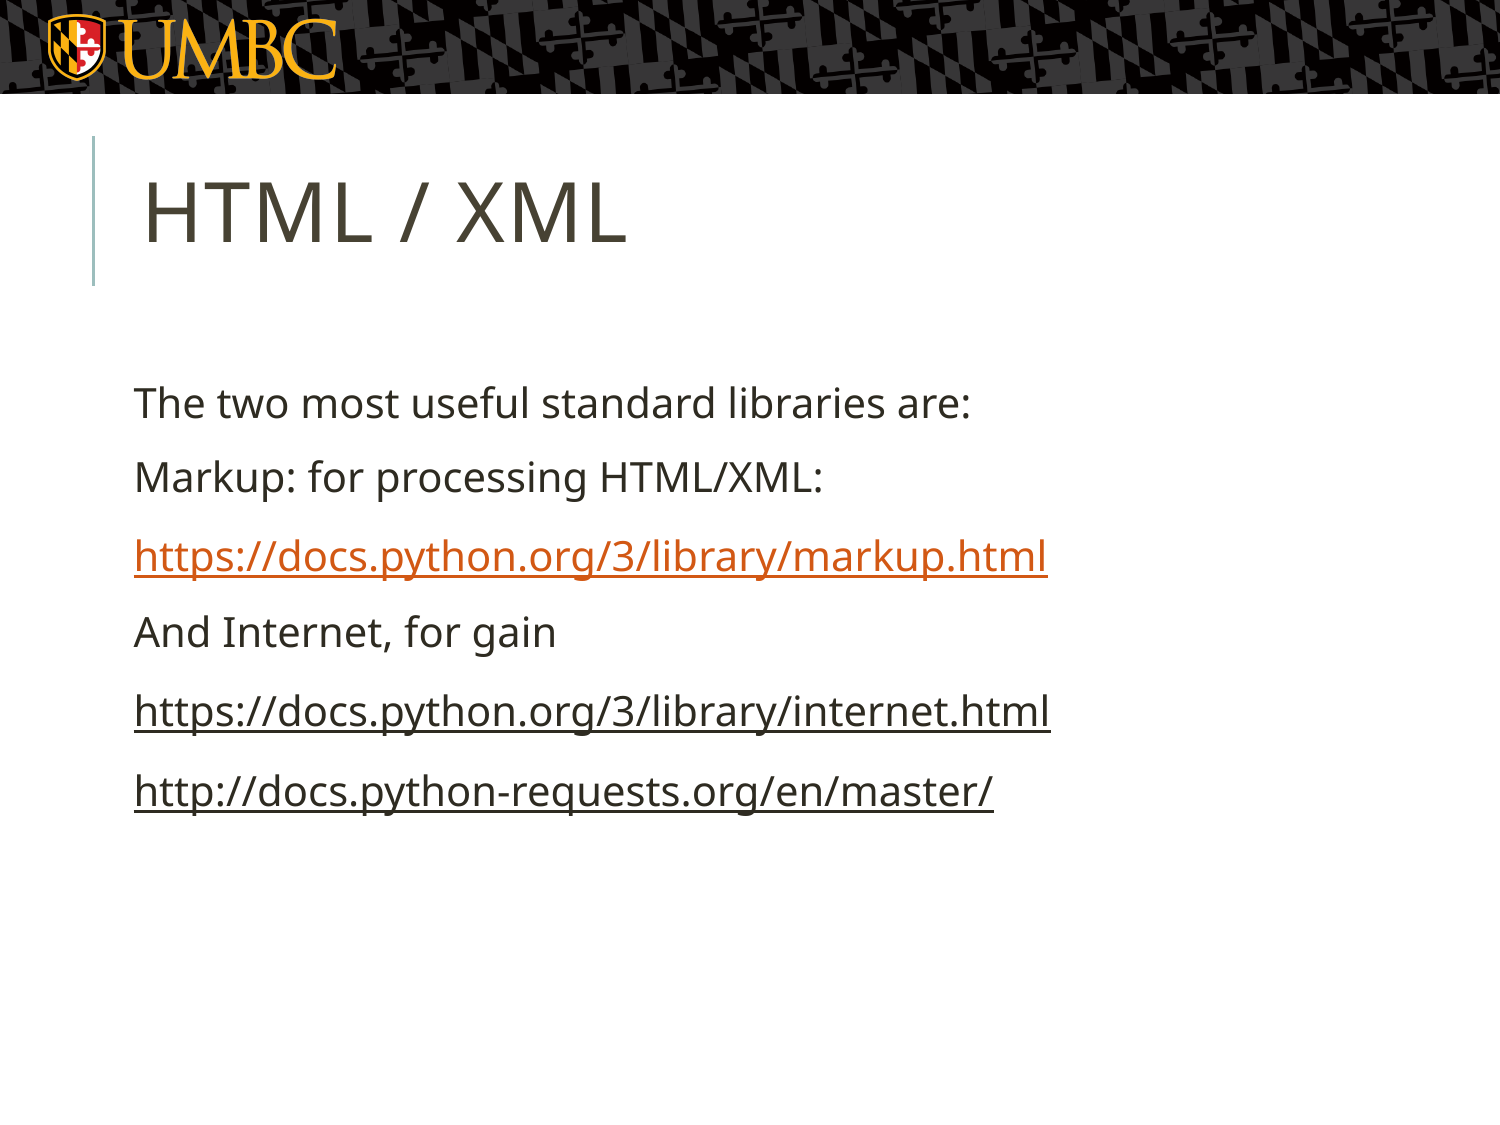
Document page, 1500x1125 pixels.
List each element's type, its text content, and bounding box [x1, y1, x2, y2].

list The two most useful standard libraries are: Markup: for processing HTML/XML: https://docs.python.org/3/library/markup.html And Internet, for gain https://docs.python.org/3/library/internet.html http://docs.python-requests.org/en/master/ [126, 375, 1322, 1035]
picture [0, 0, 1500, 94]
title HTML / XML [126, 96, 1322, 342]
